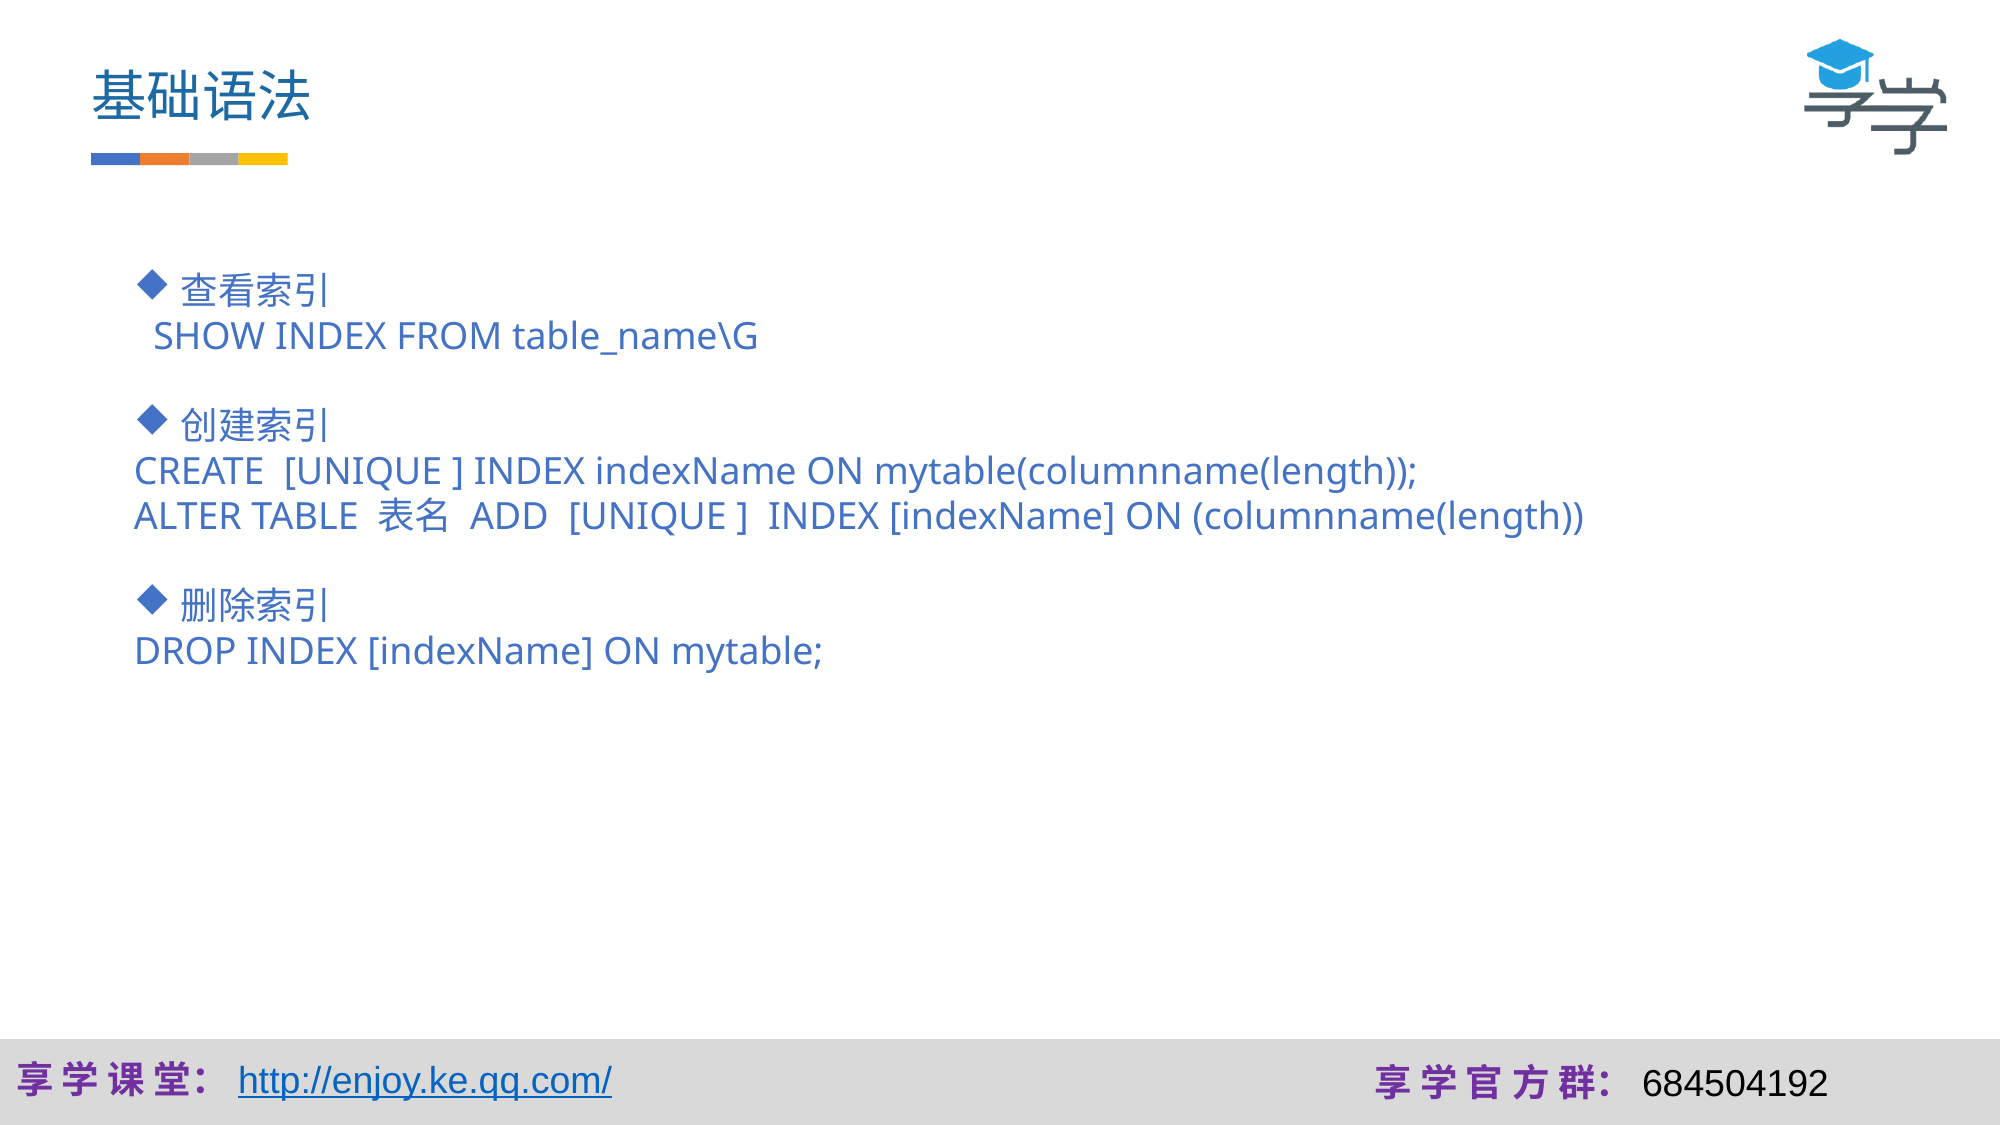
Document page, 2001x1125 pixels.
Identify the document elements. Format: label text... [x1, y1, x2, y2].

text_box 查看索引 SHOW INDEX FROM table_name\G 创建索引 CREATE [UNIQUE ] INDEX indexName ON mytable(columnname(length)); ALTER TABLE 表名 ADD [UNIQUE ] INDEX [indexName] ON (columnname(length)) 删除索引 DROP INDEX [indexName] ON mytable; [119, 259, 1692, 725]
picture [1799, 20, 1952, 173]
text_box 基础语法 [91, 60, 1497, 128]
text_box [90, 152, 288, 166]
